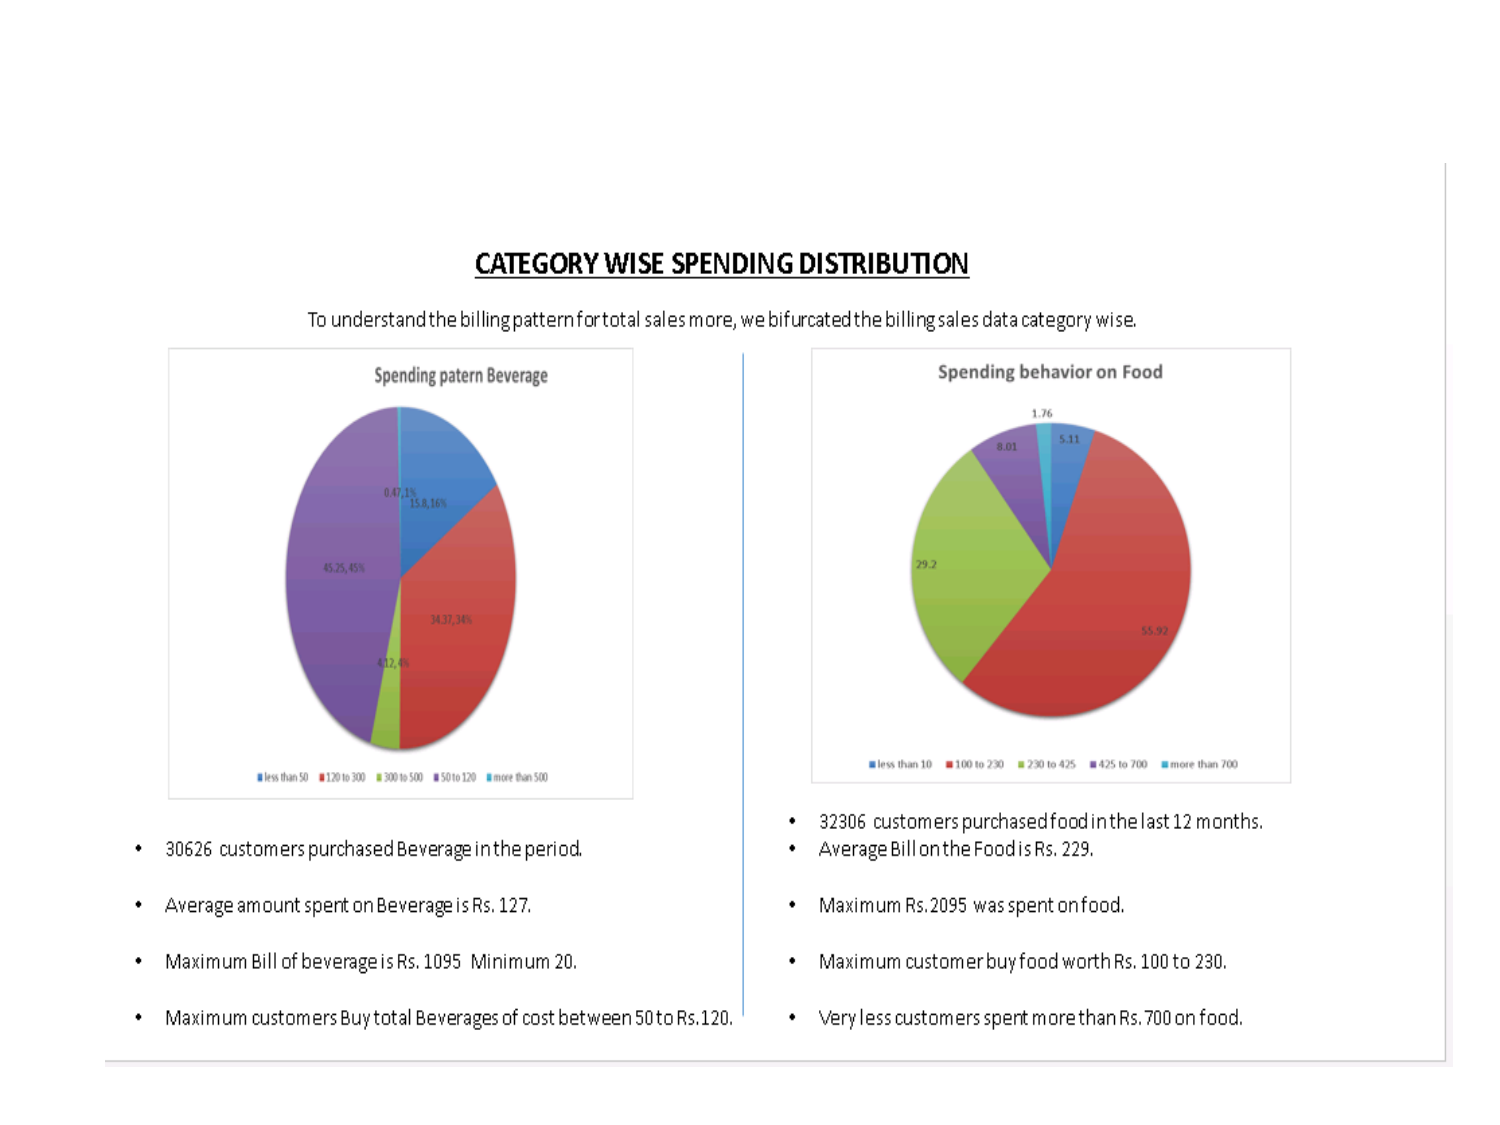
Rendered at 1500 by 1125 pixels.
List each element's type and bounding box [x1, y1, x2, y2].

picture [105, 163, 1453, 1067]
